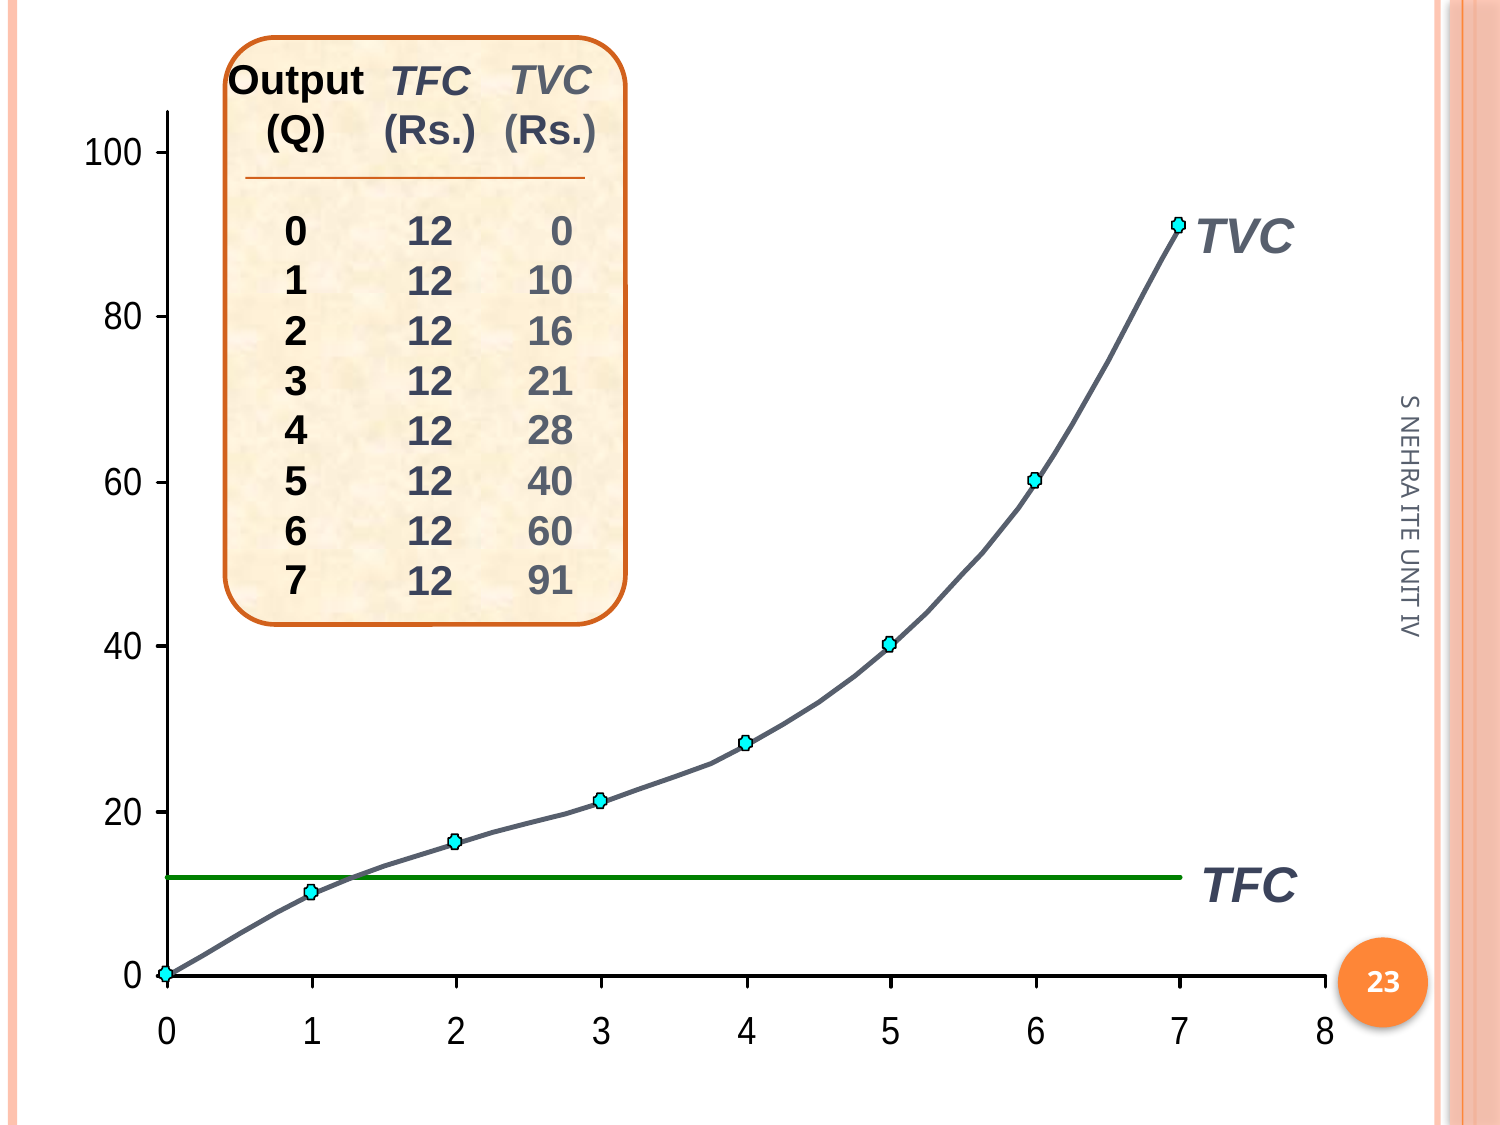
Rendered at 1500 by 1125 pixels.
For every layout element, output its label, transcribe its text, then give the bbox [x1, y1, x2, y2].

text_box [248, 37, 602, 45]
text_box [70, 49, 1349, 1092]
footer S NEHRA ITE UNIT IV [1379, 380, 1440, 906]
slide_number 23 [1354, 940, 1434, 1027]
